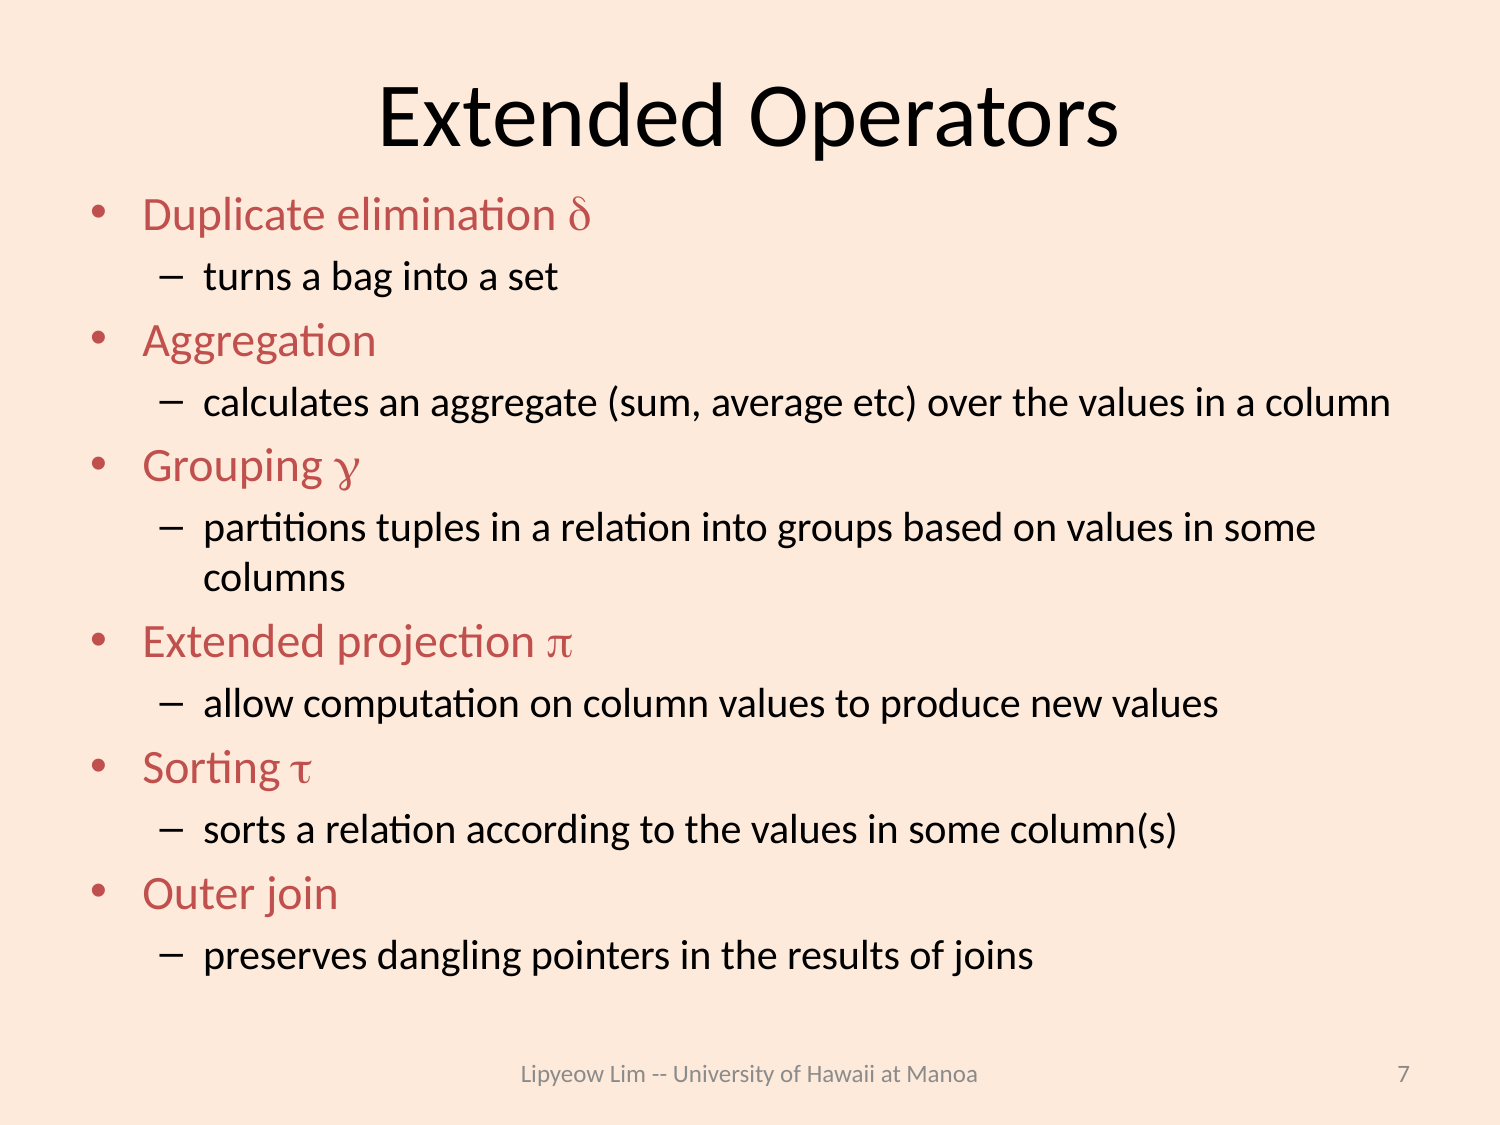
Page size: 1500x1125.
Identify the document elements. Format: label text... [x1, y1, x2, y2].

list Duplicate elimination  turns a bag into a set Aggregation calculates an aggregate (sum, average etc) over the values in a column Grouping  partitions tuples in a relation into groups based on values in some columns Extended projection  allow computation on column values to produce new values Sorting  sorts a relation according to the values in some column(s) Outer join preserves dangling pointers in the results of joins [74, 174, 1426, 1038]
footer Lipyeow Lim -- University of Hawaii at Manoa [450, 1042, 1050, 1103]
title Extended Operators [74, 44, 1426, 174]
slide_number 7 [1074, 1042, 1425, 1103]
